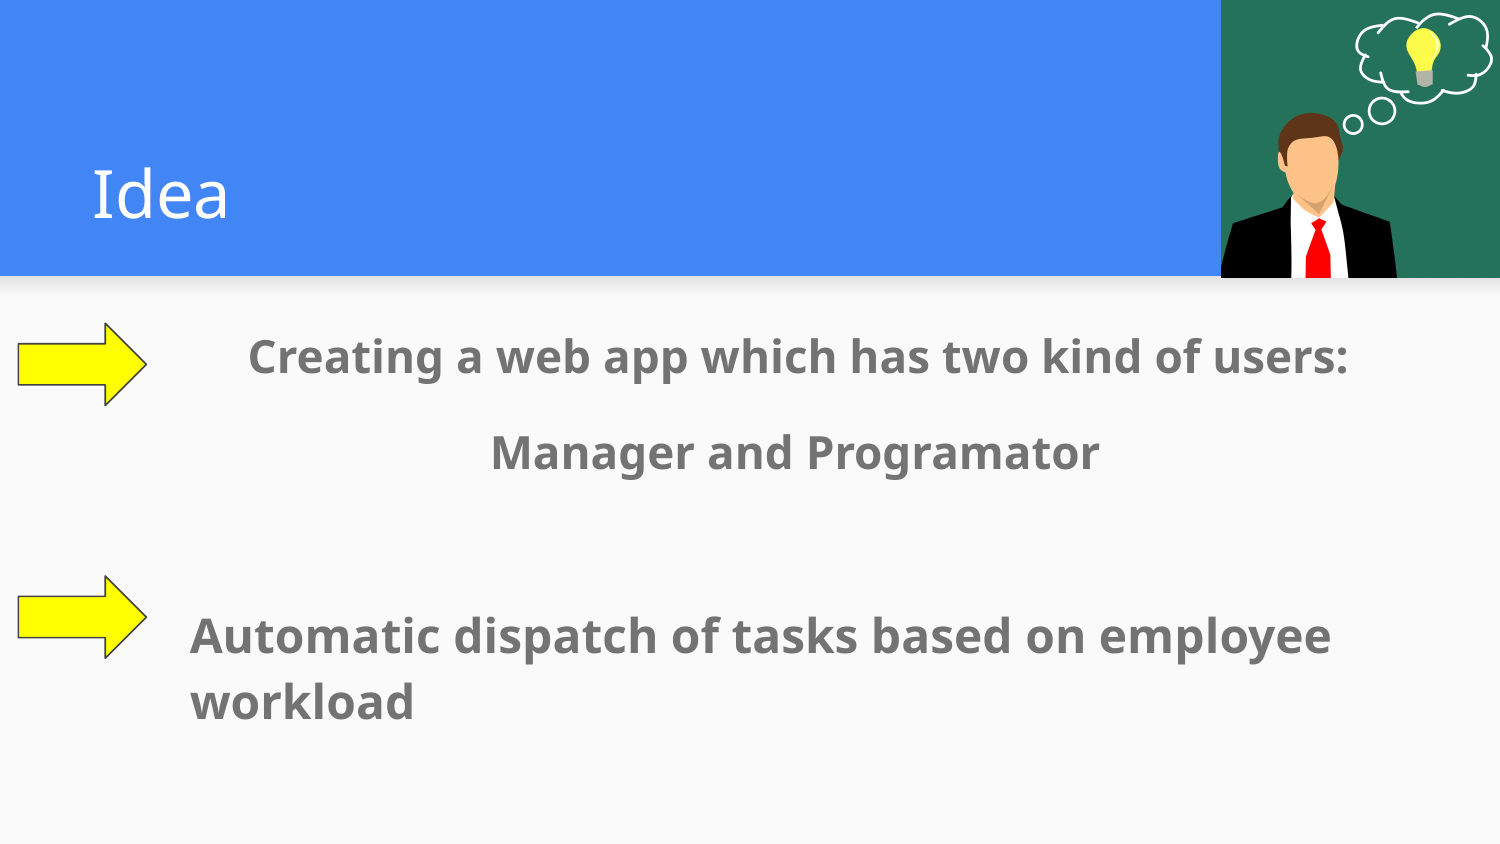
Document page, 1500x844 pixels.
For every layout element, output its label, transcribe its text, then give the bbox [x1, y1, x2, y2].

title Idea [77, 121, 1216, 248]
text_box [18, 575, 147, 659]
text_box [18, 323, 147, 406]
list Creating a web app which has two kind of users: Manager and Programator Automatic dispatch of tasks based on employee workload [174, 304, 1477, 742]
picture [1221, 0, 1500, 279]
